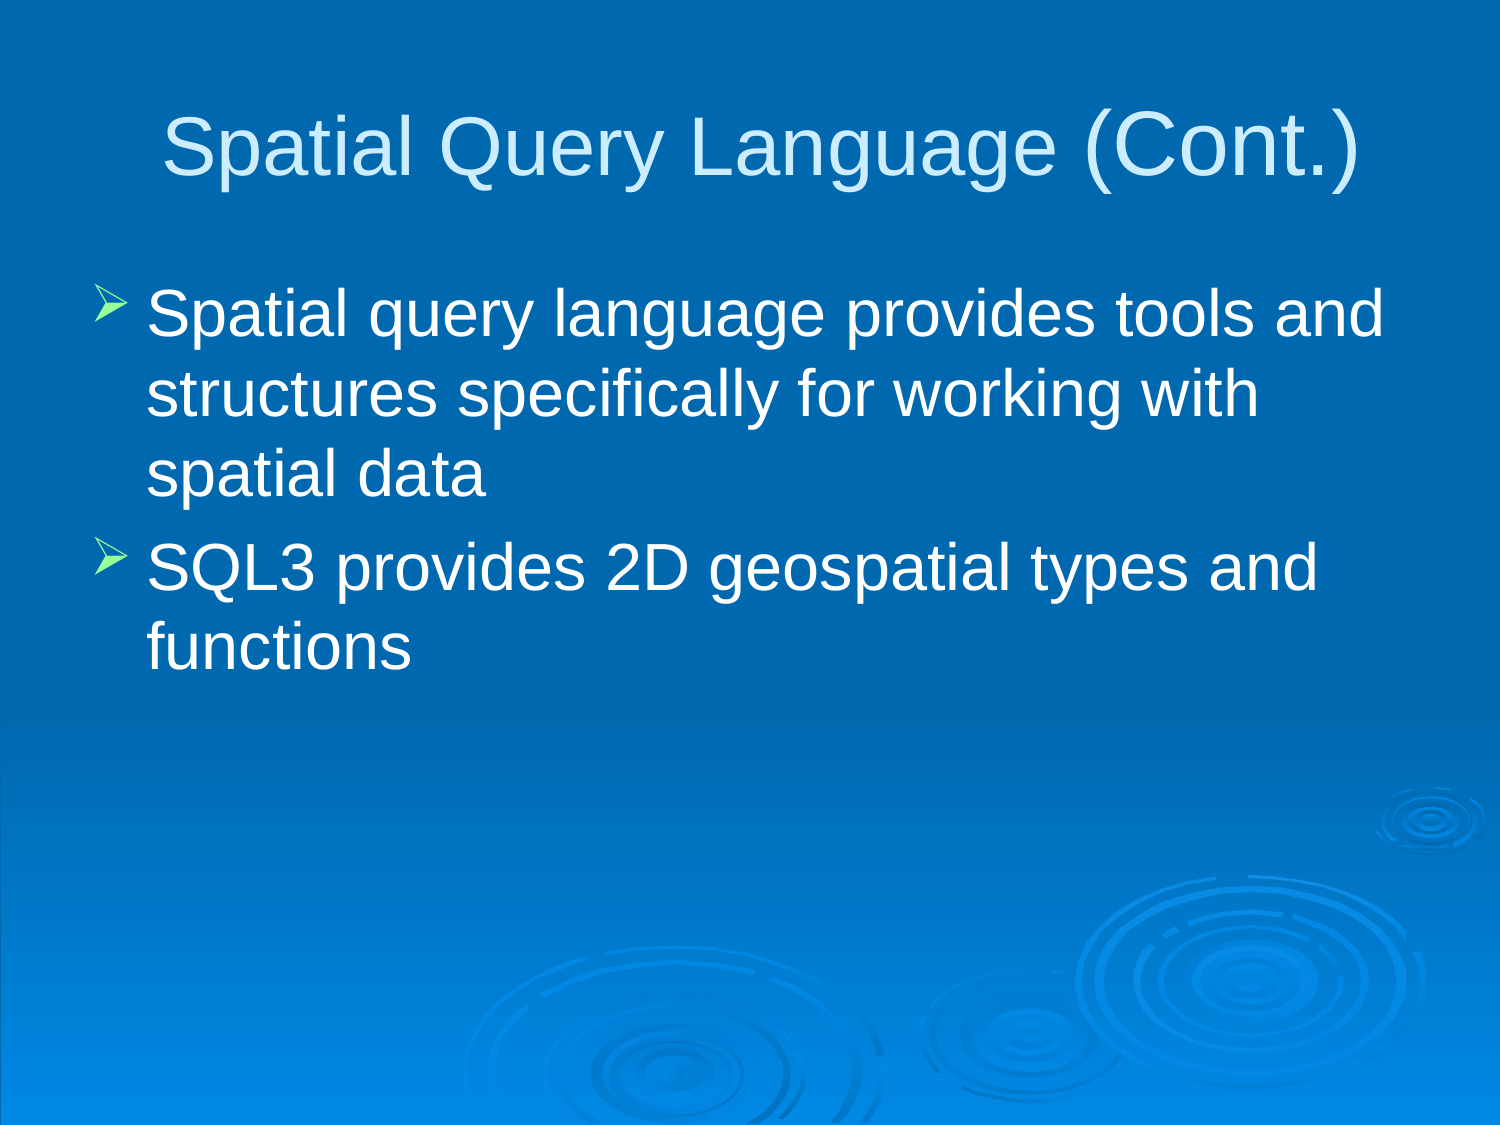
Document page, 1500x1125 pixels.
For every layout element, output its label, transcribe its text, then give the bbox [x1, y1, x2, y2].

title Spatial Query Language (Cont.) [74, 45, 1426, 233]
list Spatial query language provides tools and structures specifically for working with spatial data SQL3 provides 2D geospatial types and functions [74, 262, 1426, 1006]
